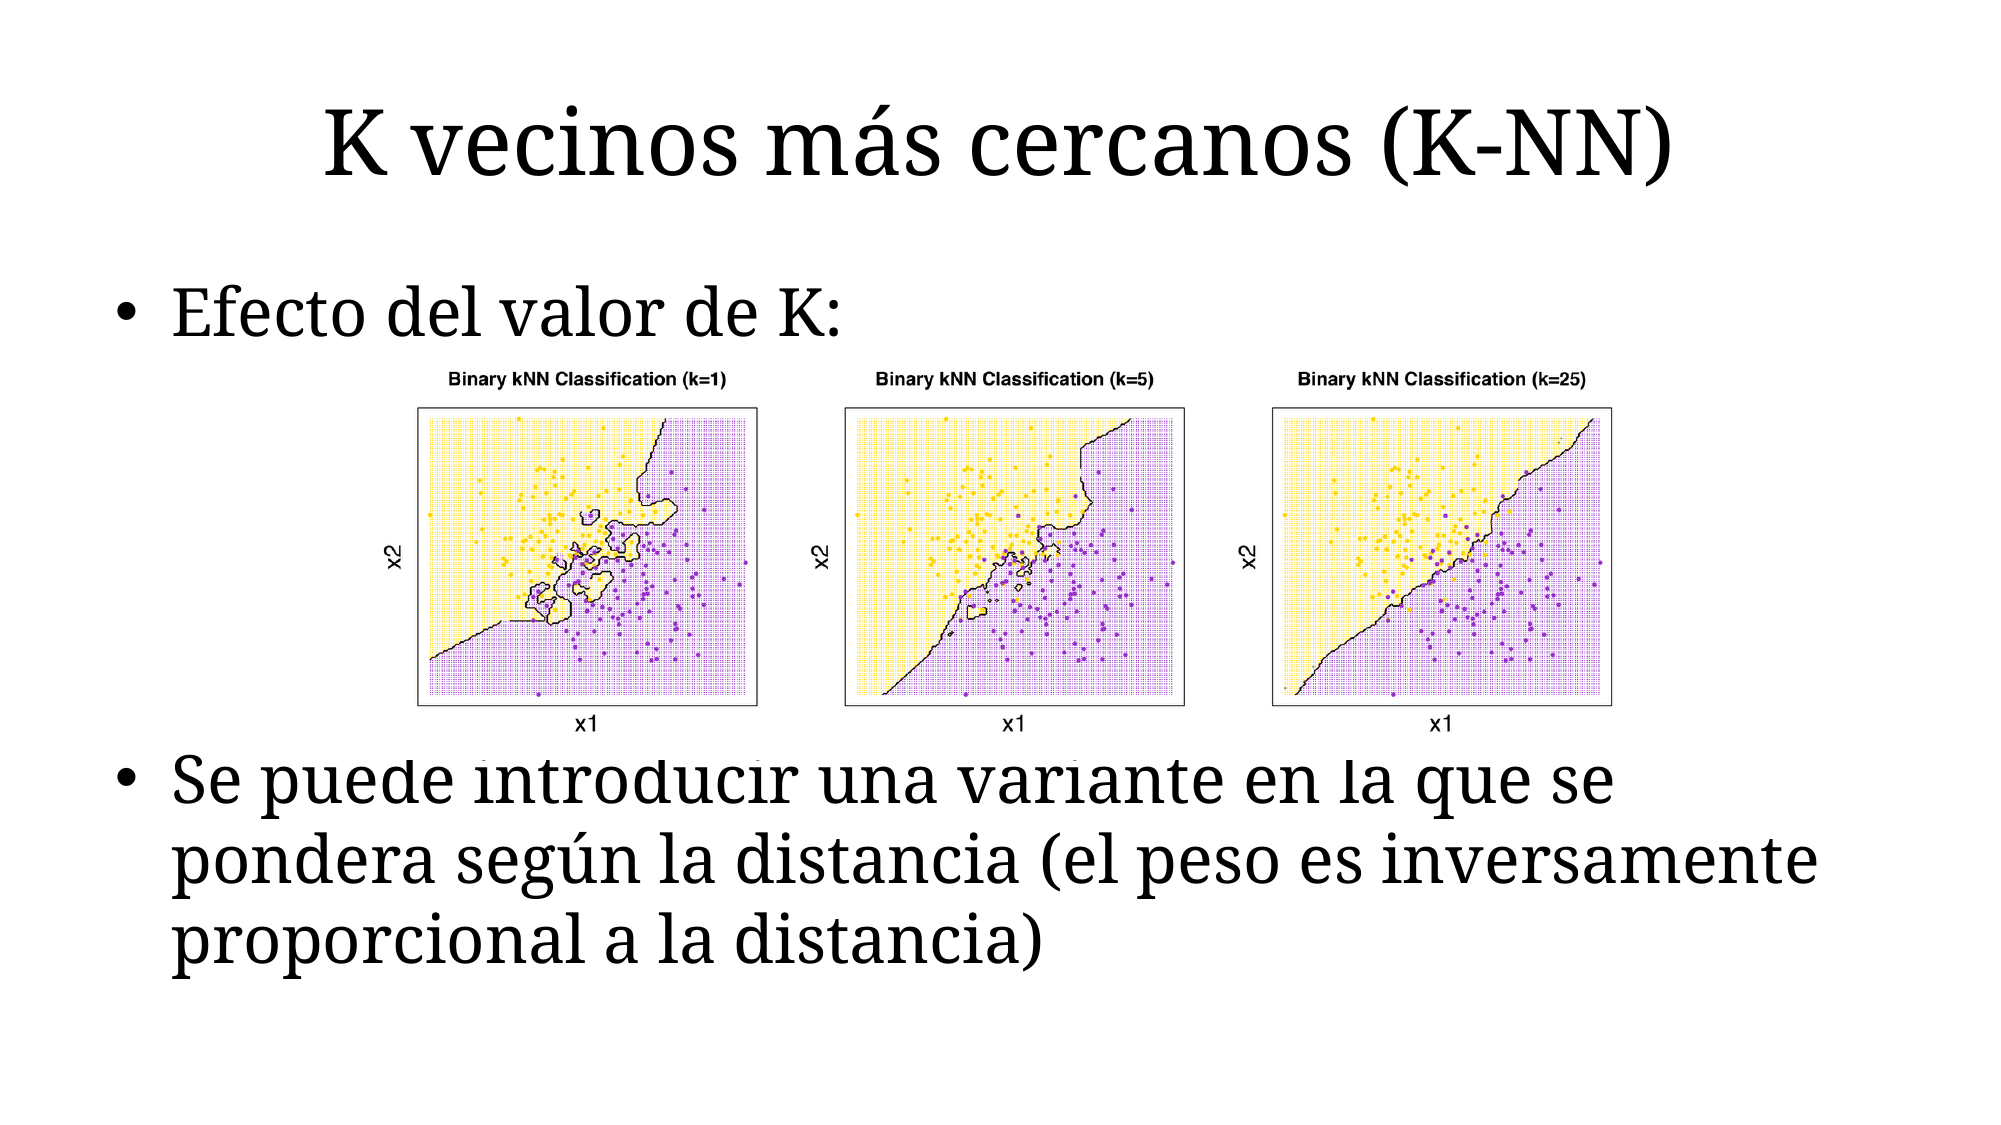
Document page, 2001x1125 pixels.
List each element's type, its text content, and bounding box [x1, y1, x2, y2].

title K vecinos más cercanos (K-NN) [99, 45, 1900, 233]
list Efecto del valor de K: Se puede introducir una variante en la que se pondera según la distancia (el peso es inversamente proporcional a la distancia) [99, 262, 1900, 1005]
picture [358, 349, 1641, 760]
